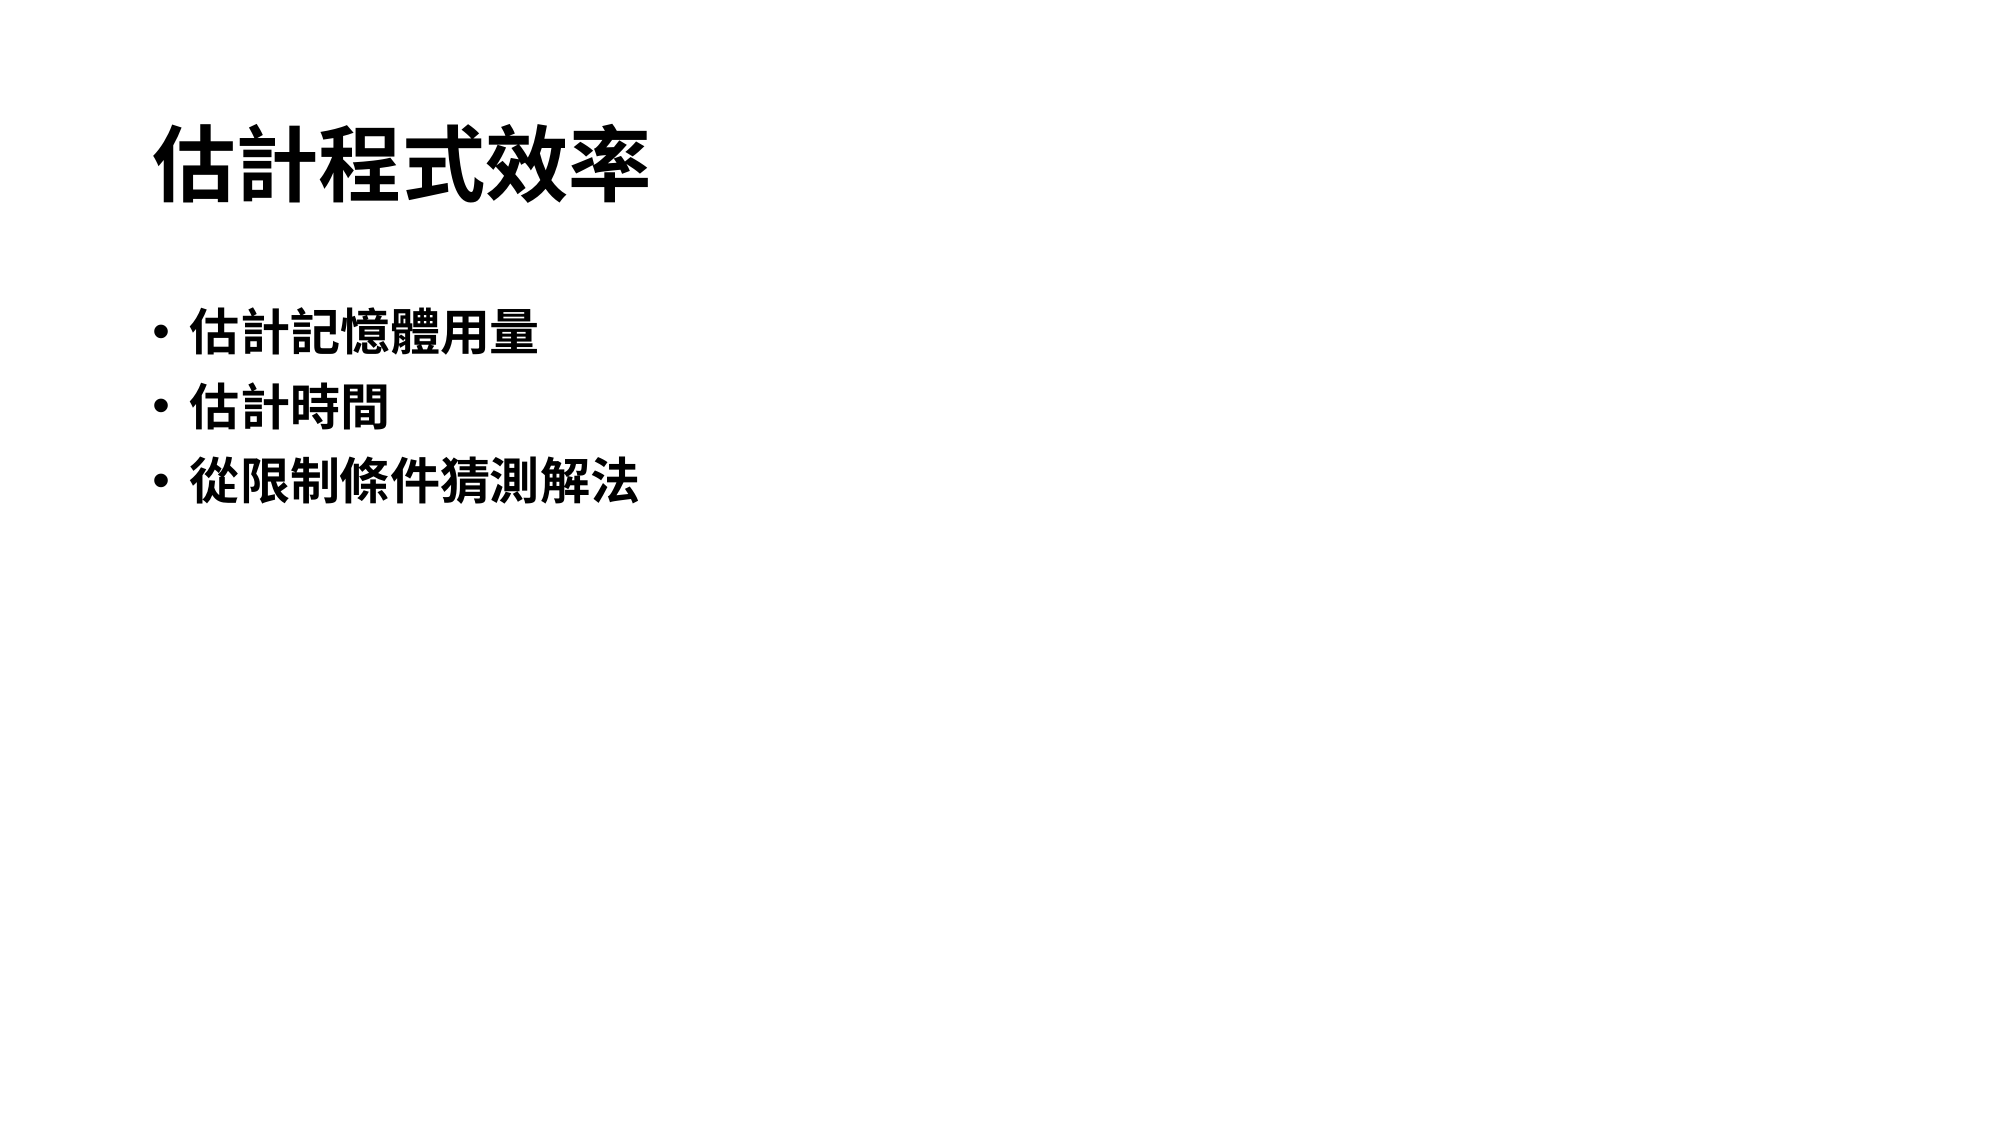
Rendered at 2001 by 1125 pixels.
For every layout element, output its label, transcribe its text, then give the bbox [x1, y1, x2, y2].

title 估計程式效率 [137, 59, 1863, 278]
list 估計記憶體用量 估計時間 從限制條件猜測解法 [137, 299, 1863, 1014]
